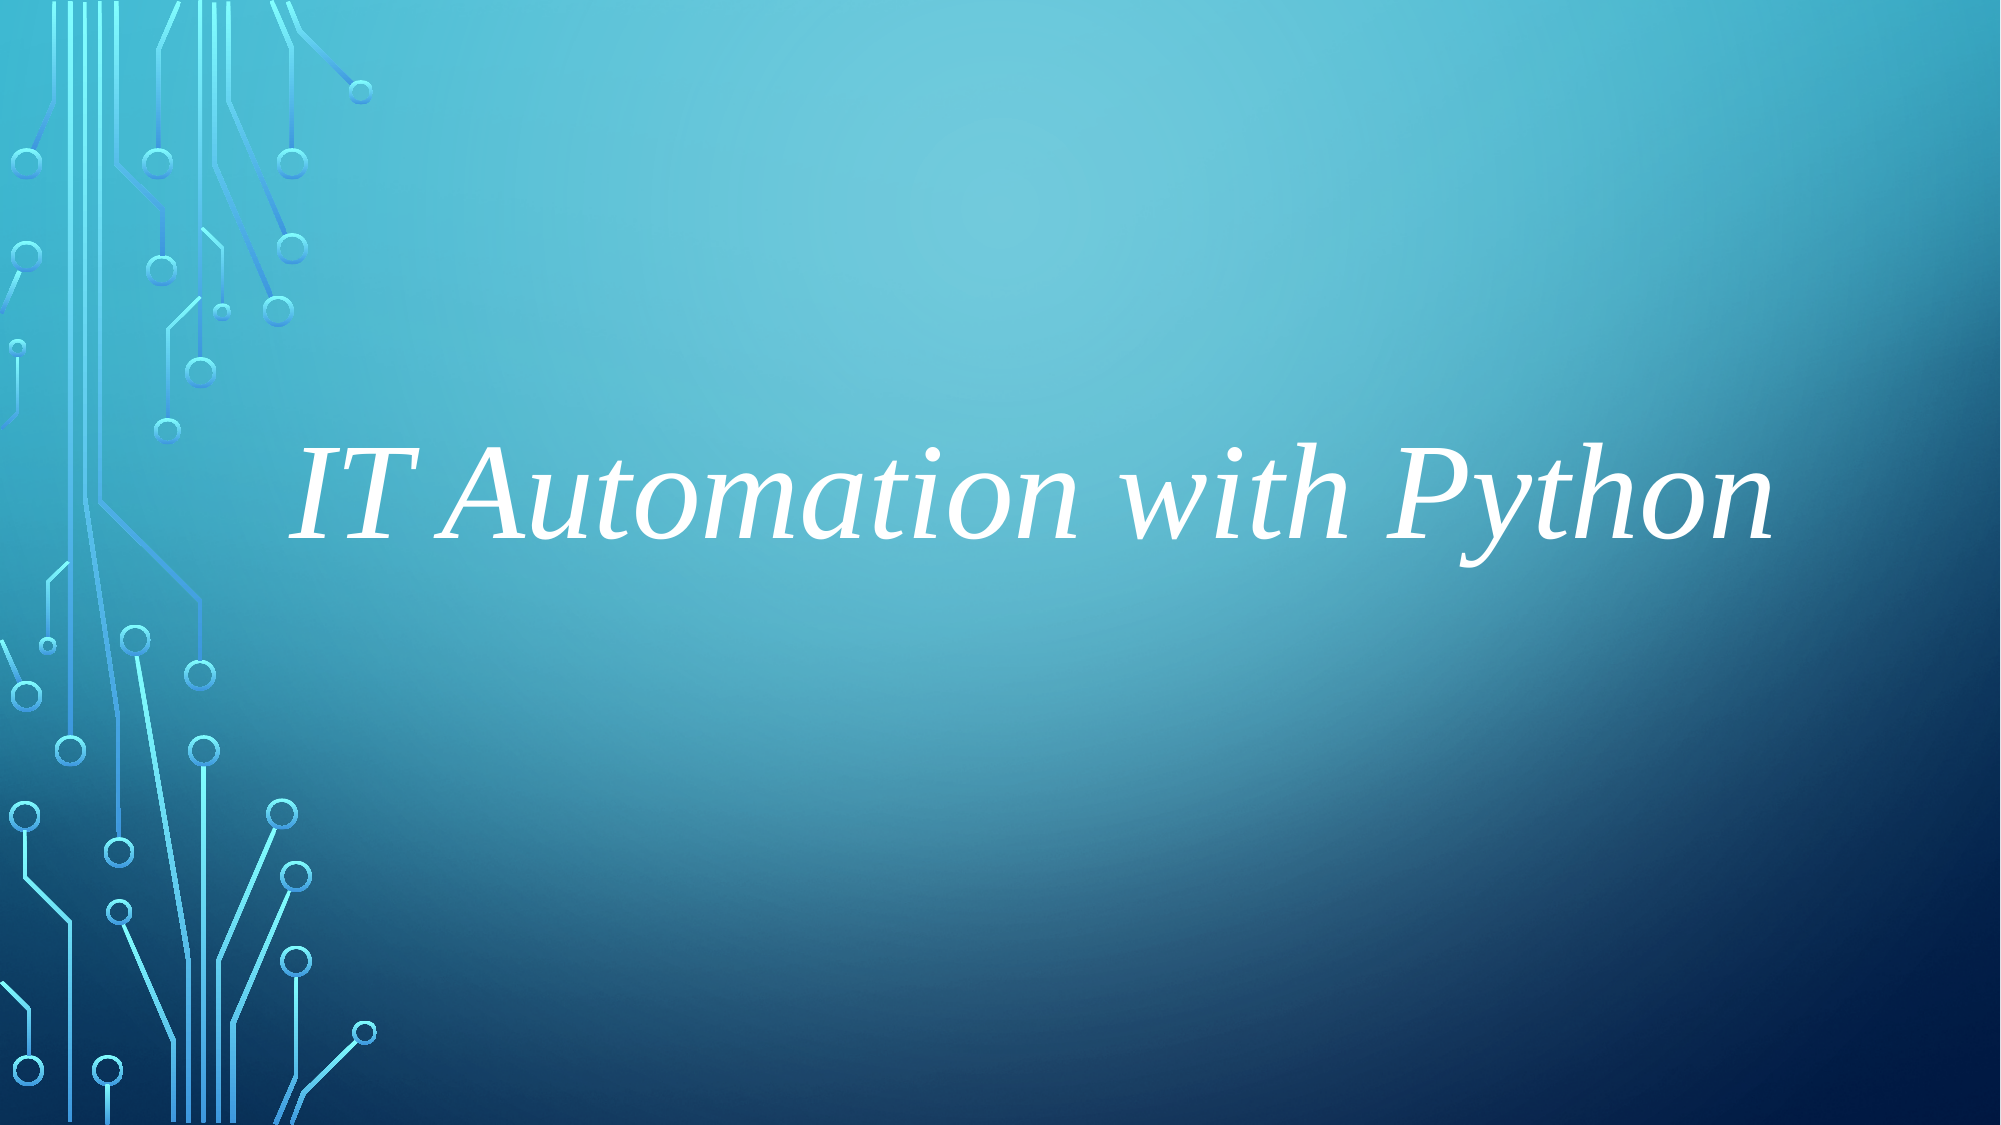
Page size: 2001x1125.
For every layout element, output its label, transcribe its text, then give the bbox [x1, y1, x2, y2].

title IT Automation with Python [274, 184, 1875, 576]
